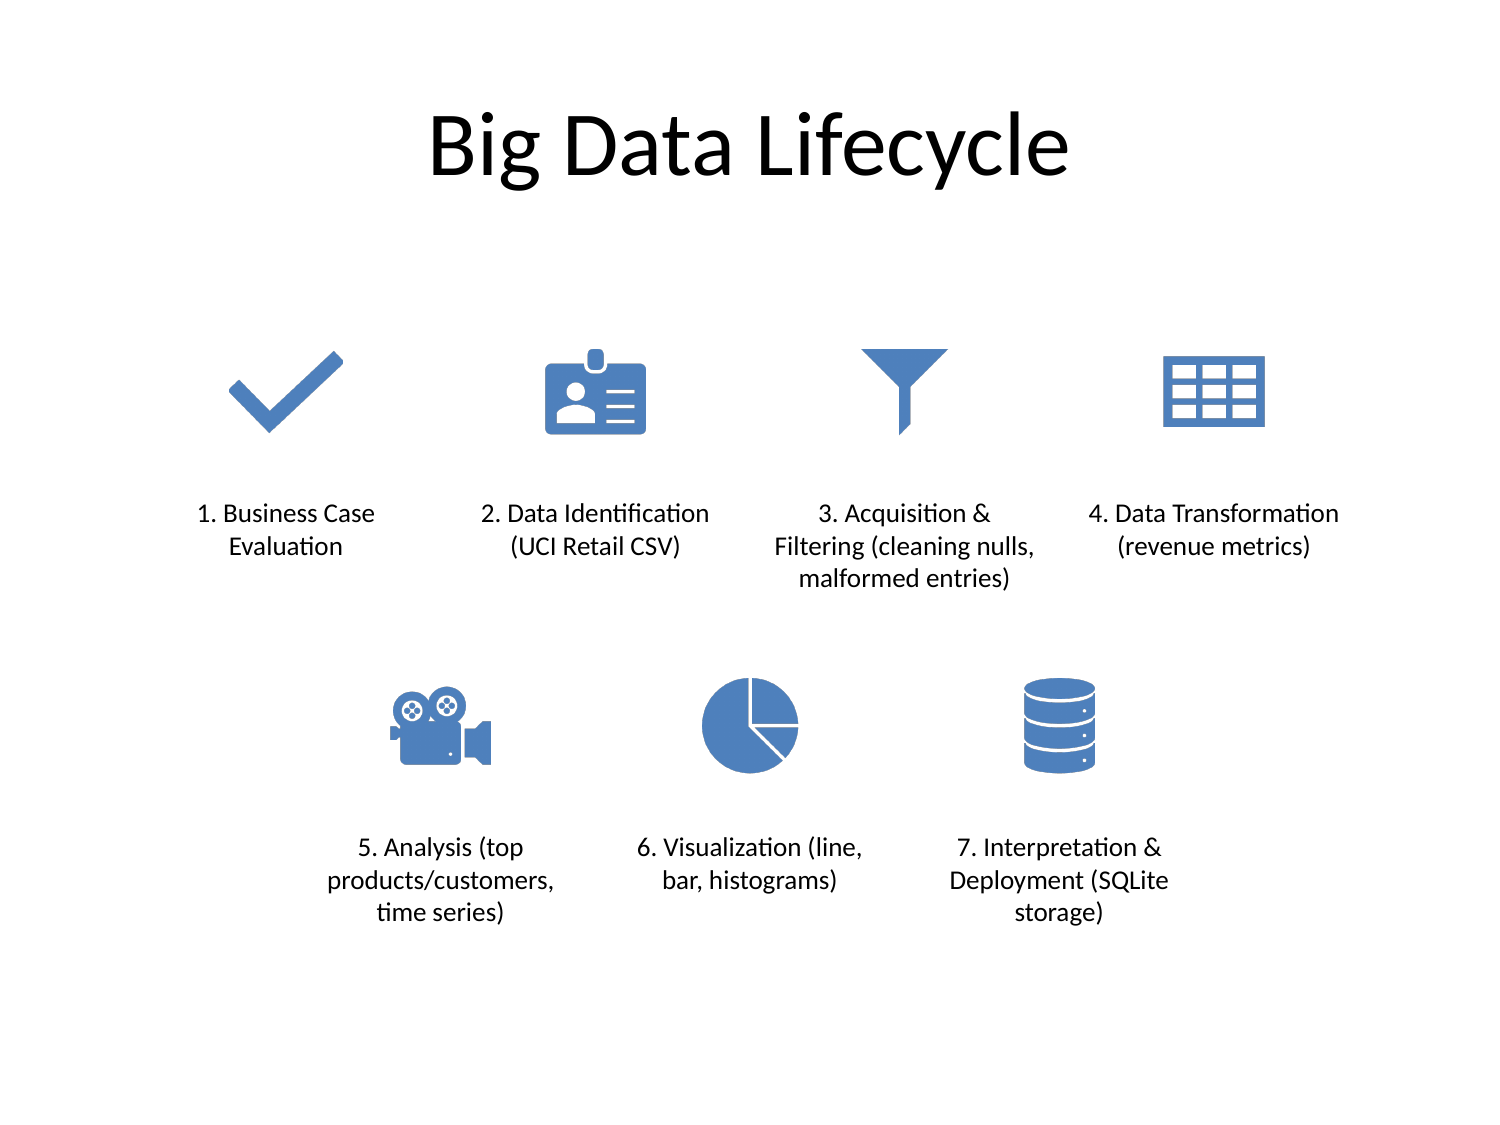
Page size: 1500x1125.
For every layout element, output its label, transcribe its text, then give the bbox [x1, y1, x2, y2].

title Big Data Lifecycle [75, 45, 1425, 233]
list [74, 262, 1426, 1006]
